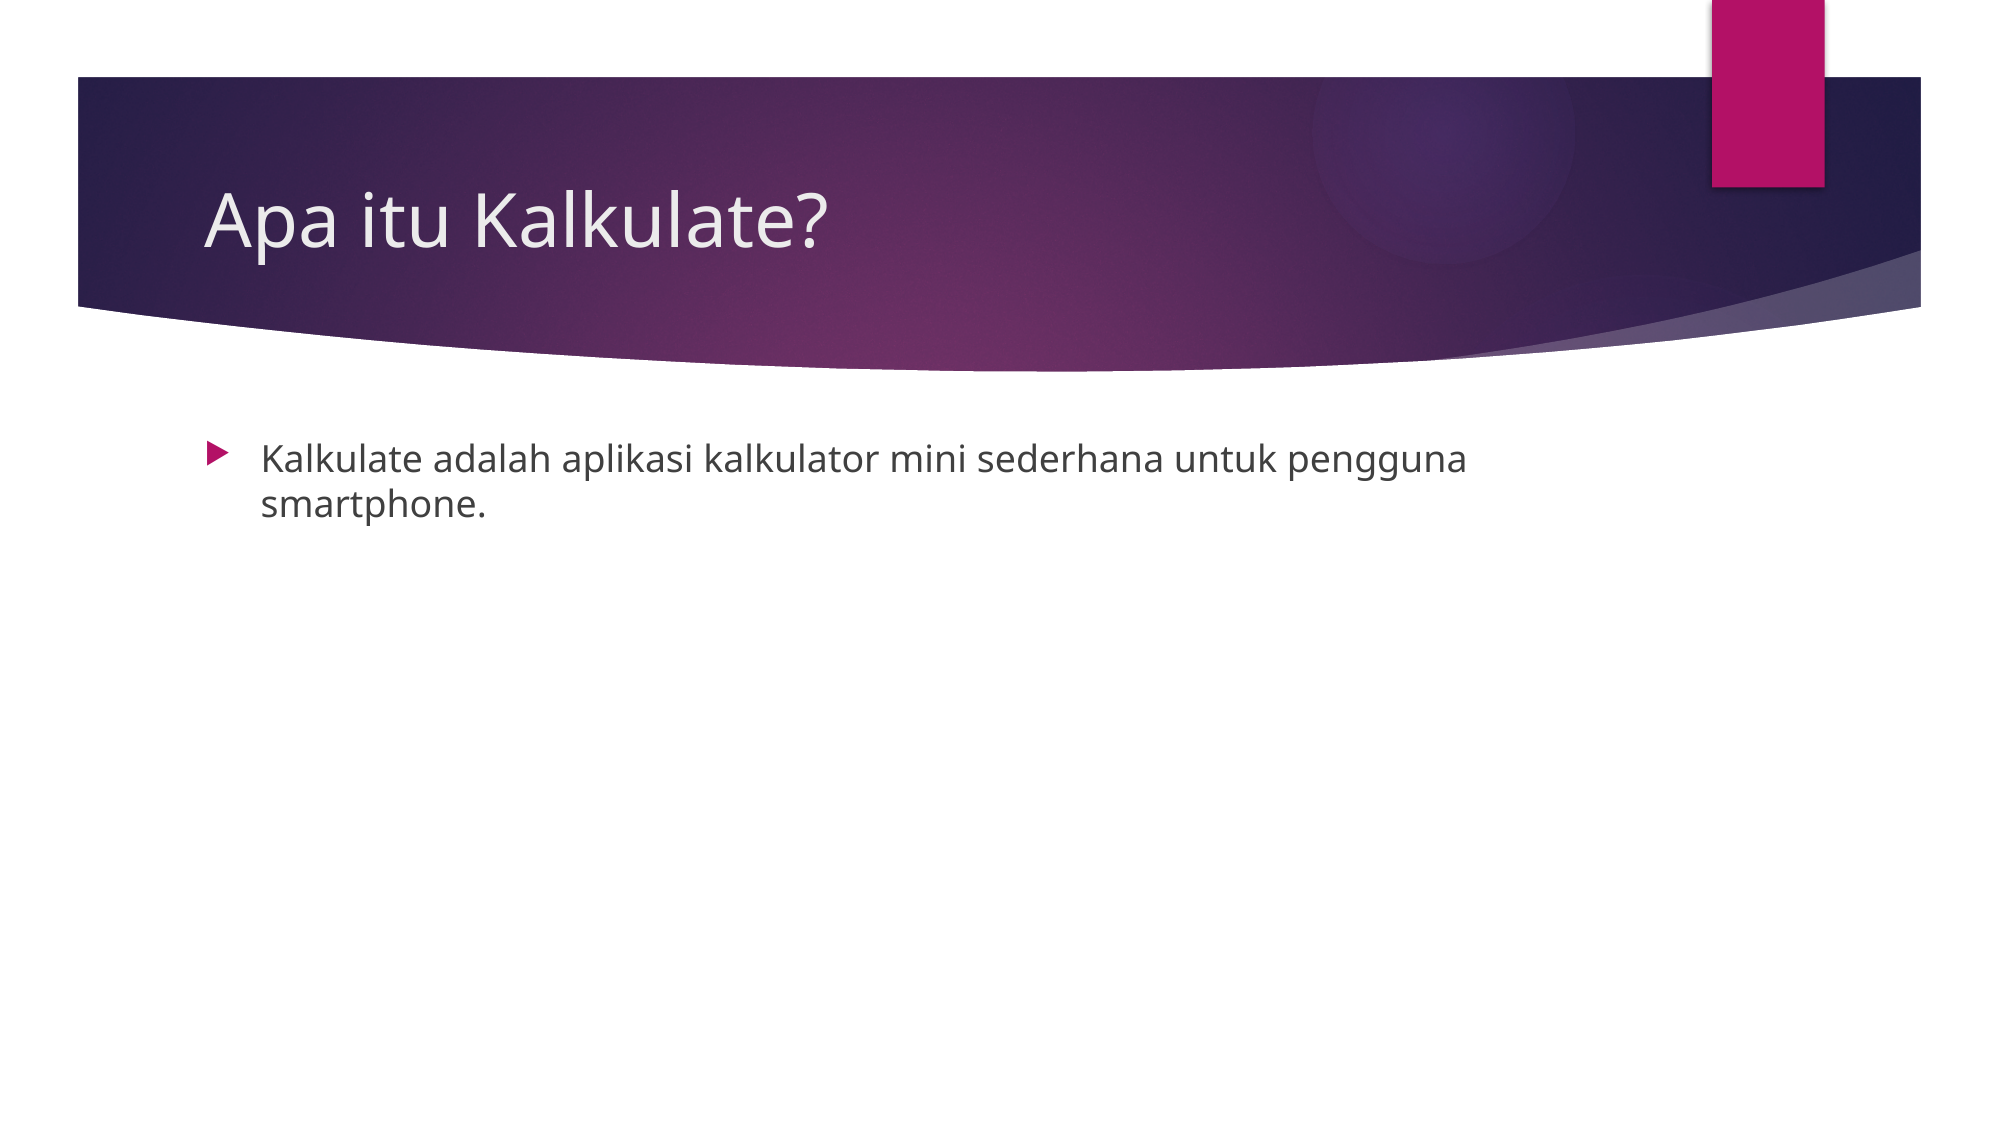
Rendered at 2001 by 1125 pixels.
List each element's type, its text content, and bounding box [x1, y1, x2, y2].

title Apa itu Kalkulate? [189, 159, 1627, 276]
list Kalkulate adalah aplikasi kalkulator mini sederhana untuk pengguna smartphone. [189, 427, 1638, 988]
